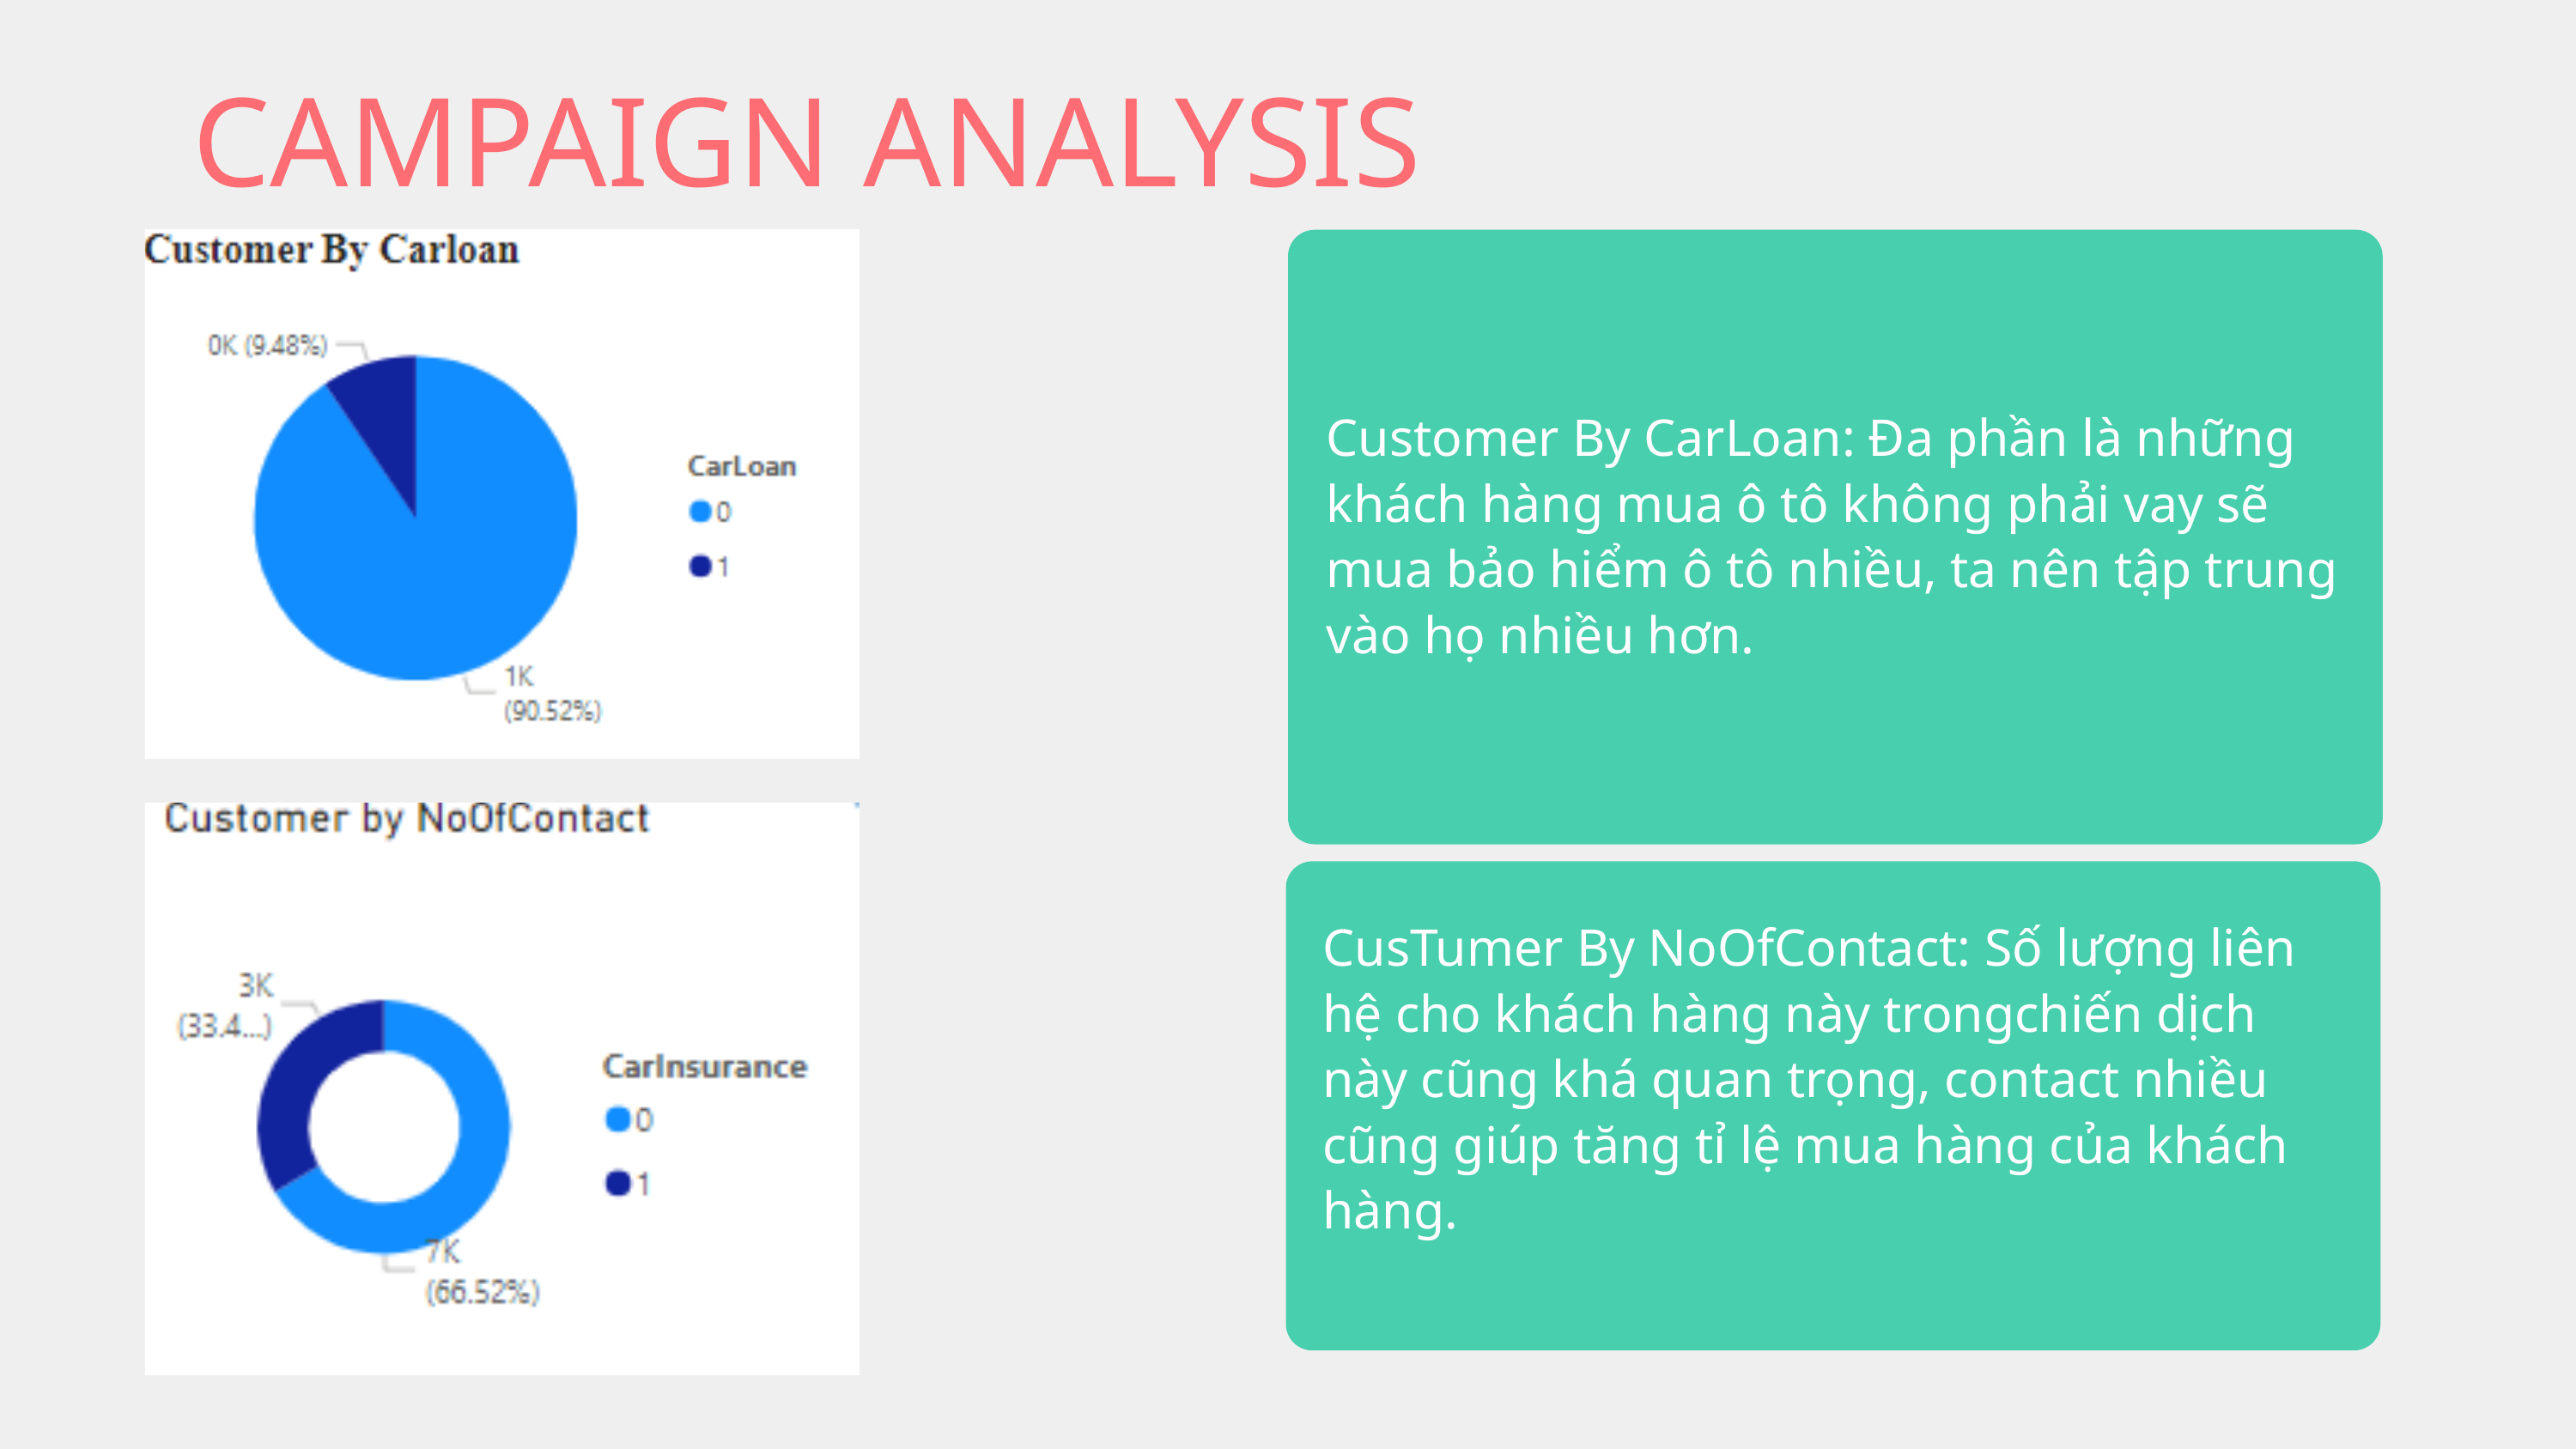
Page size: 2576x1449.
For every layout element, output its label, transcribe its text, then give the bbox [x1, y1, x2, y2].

text_box [144, 803, 860, 1375]
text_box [1287, 229, 2384, 845]
text_box CAMPAIGN ANALYSIS [0, 88, 1759, 212]
text_box [144, 229, 860, 759]
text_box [1285, 861, 2381, 1351]
